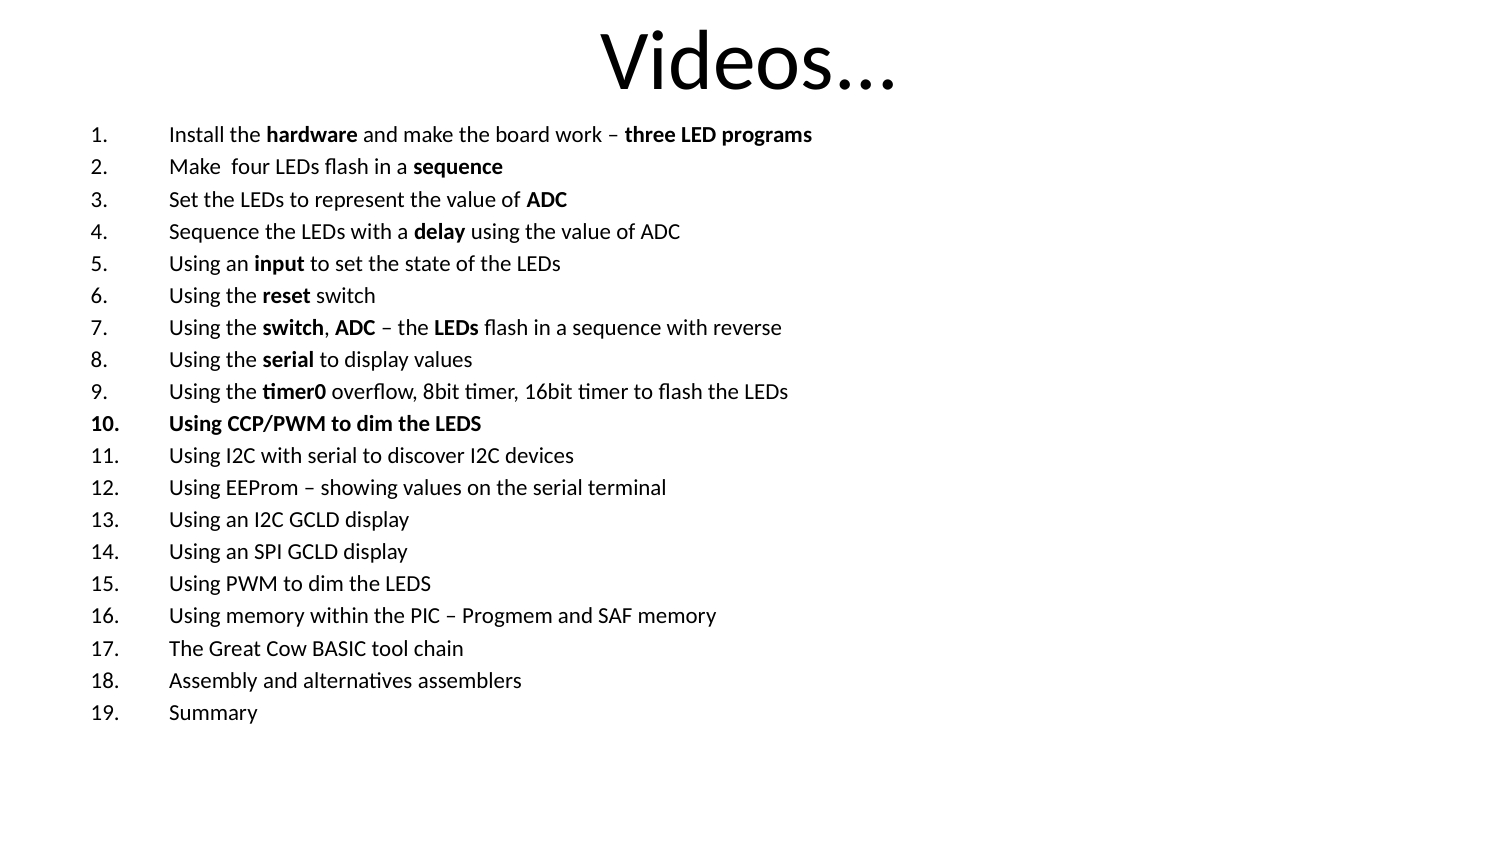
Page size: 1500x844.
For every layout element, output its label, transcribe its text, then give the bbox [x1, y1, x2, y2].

title Videos... [75, 0, 1425, 126]
list Install the hardware and make the board work – three LED programs Make four LEDs flash in a sequence Set the LEDs to represent the value of ADC Sequence the LEDs with a delay using the value of ADC Using an input to set the state of the LEDs Using the reset switch Using the switch, ADC – the LEDs flash in a sequence with reverse Using the serial to display values Using the timer0 overflow, 8bit timer, 16bit timer to flash the LEDs Using CCP/PWM to dim the LEDS Using I2C with serial to discover I2C devices Using EEProm – showing values on the serial terminal Using an I2C GCLD display Using an SPI GCLD display Using PWM to dim the LEDS Using memory within the PIC – Progmem and SAF memory The Great Cow BASIC tool chain Assembly and alternatives assemblers Summary [76, 113, 1427, 670]
